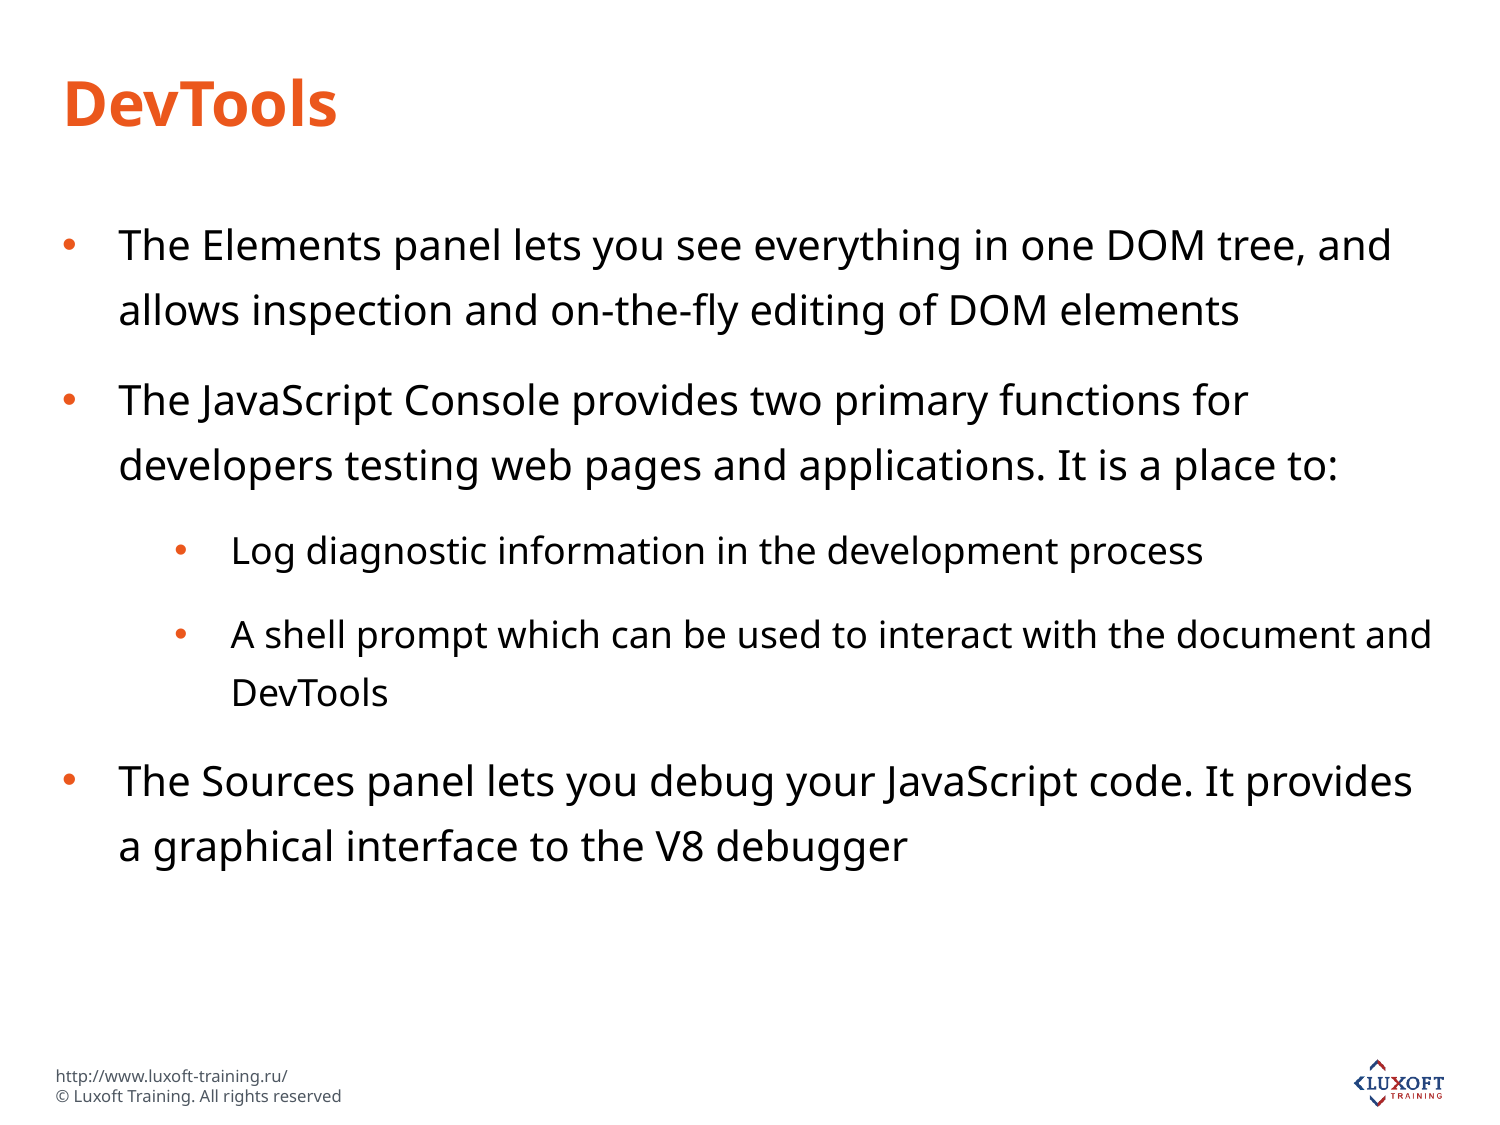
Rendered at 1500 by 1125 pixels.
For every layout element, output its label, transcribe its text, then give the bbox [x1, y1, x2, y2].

picture [1339, 1059, 1458, 1107]
title DevTools [47, 59, 1457, 143]
list The Elements panel lets you see everything in one DOM tree, and allows inspection and on-the-fly editing of DOM elements The JavaScript Console provides two primary functions for developers testing web pages and applications. It is a place to: Log diagnostic information in the development process A shell prompt which can be used to interact with the document and DevTools The Sources panel lets you debug your JavaScript code. It provides a graphical interface to the V8 debugger [47, 196, 1457, 1018]
